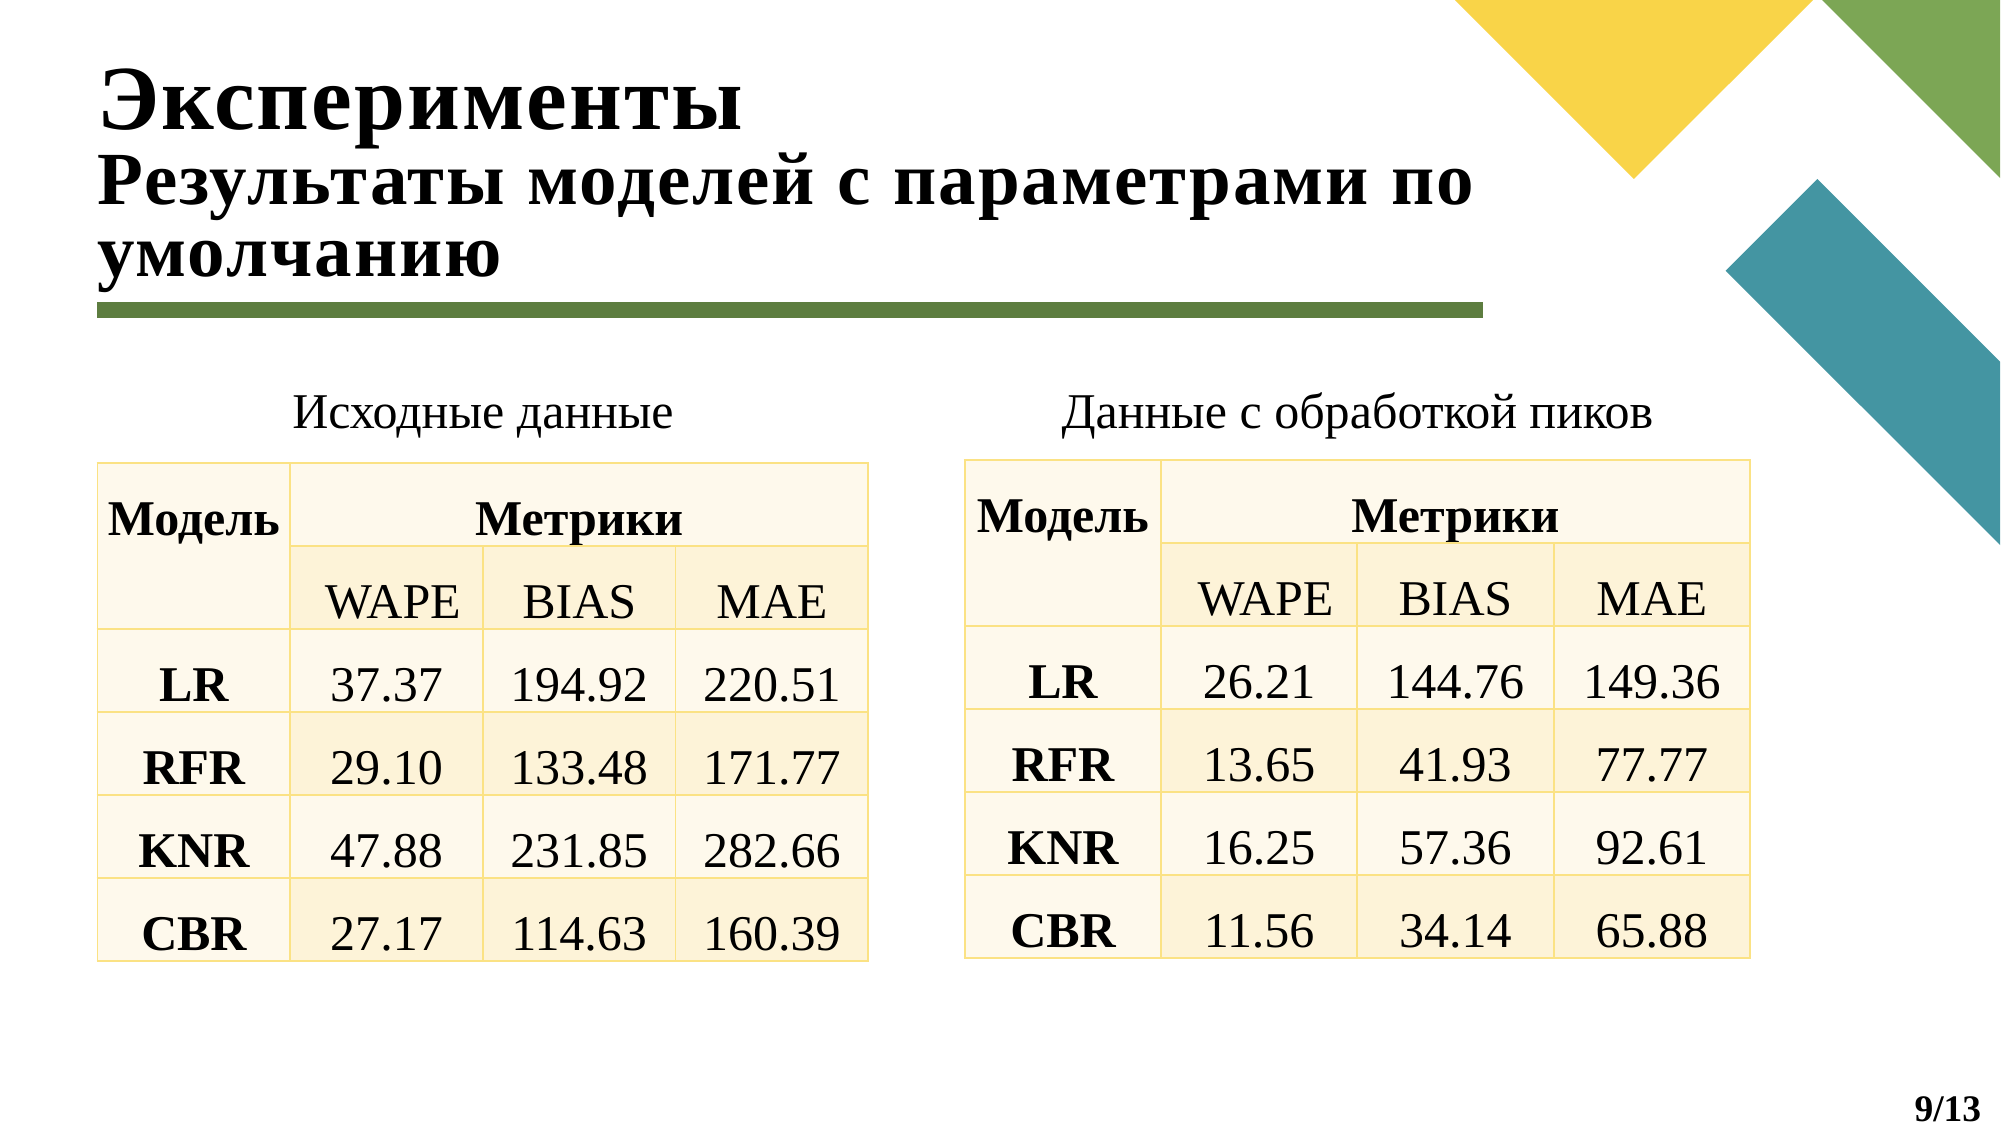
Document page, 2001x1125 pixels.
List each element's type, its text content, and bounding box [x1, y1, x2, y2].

title Эксперименты Результаты моделей с параметрами по умолчанию [97, 45, 1702, 291]
table_cell 144.76 [1358, 627, 1553, 708]
table_cell MAE [676, 547, 867, 628]
table_cell BIAS [484, 547, 675, 628]
table_cell 27.17 [291, 879, 482, 960]
table_cell 47.88 [291, 796, 482, 877]
table_cell 34.14 [1358, 876, 1553, 957]
table_cell 231.85 [484, 796, 675, 877]
table_cell WAPE [291, 547, 482, 628]
table_cell BIAS [1358, 544, 1553, 625]
table_cell 16.25 [1162, 793, 1356, 874]
table_cell 133.48 [484, 713, 675, 794]
table_cell 13.65 [1162, 710, 1356, 791]
table_cell 171.77 [676, 713, 867, 794]
table_cell 26.21 [1162, 627, 1356, 708]
table_cell 77.77 [1555, 710, 1749, 791]
slide_number 9/13 [1914, 1084, 2000, 1125]
table_cell 92.61 [1555, 793, 1749, 874]
table_cell 282.66 [676, 796, 867, 877]
table_cell 37.37 [291, 630, 482, 711]
table_cell RFR [98, 713, 289, 794]
table_cell LR [966, 627, 1160, 708]
table_cell 194.92 [484, 630, 675, 711]
table_cell 149.36 [1555, 627, 1749, 708]
text_box Исходные данные [97, 371, 869, 446]
text_box Данные с обработкой пиков [964, 371, 1750, 446]
table_cell 160.39 [676, 879, 867, 960]
table_cell 220.51 [676, 630, 867, 711]
table_cell RFR [966, 710, 1160, 791]
table_cell CBR [966, 876, 1160, 957]
table_cell 65.88 [1555, 876, 1749, 957]
table_cell 41.93 [1358, 710, 1553, 791]
table_cell 11.56 [1162, 876, 1356, 957]
table_cell CBR [98, 879, 289, 960]
table_cell MAE [1555, 544, 1749, 625]
table_cell 57.36 [1358, 793, 1553, 874]
table_cell KNR [966, 793, 1160, 874]
table_cell LR [98, 630, 289, 711]
table_cell WAPE [1162, 544, 1356, 625]
table_header Метрики [291, 464, 867, 545]
table_cell KNR [98, 796, 289, 877]
table_header Метрики [1162, 461, 1749, 542]
table_header Модель [966, 461, 1160, 625]
table_header Модель [98, 464, 289, 628]
table_cell 29.10 [291, 713, 482, 794]
table_cell 114.63 [484, 879, 675, 960]
